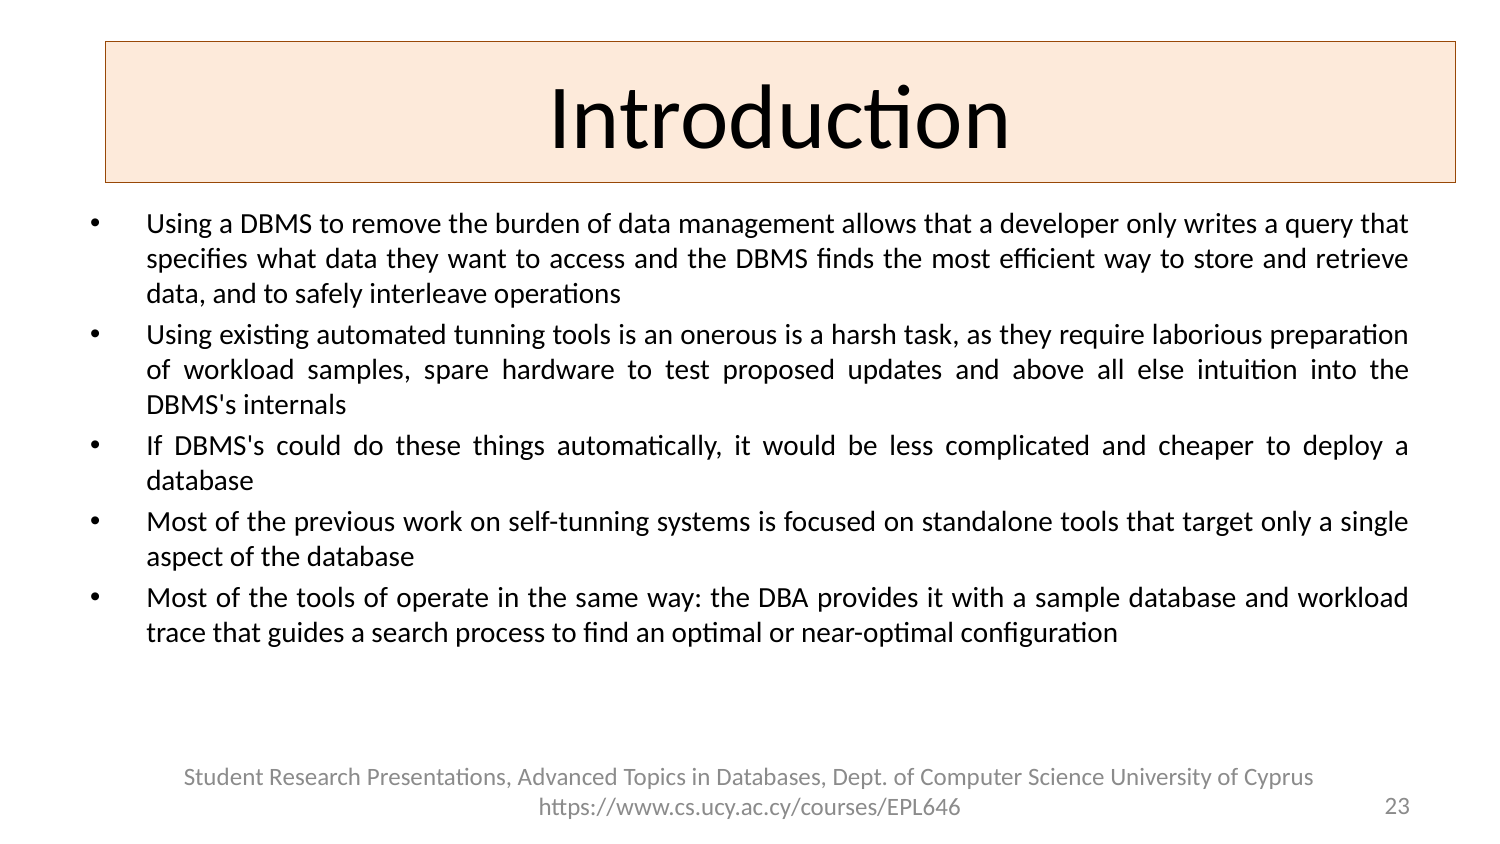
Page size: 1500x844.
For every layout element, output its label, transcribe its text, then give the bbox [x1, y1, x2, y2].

title Introduction [105, 41, 1456, 183]
slide_number 23 [1395, 782, 1425, 827]
footer Student Research Presentations, Advanced Topics in Databases, Dept. of Computer Science University of Cyprus https://www.cs.ucy.ac.cy/courses/EPL646 [105, 753, 1395, 827]
list Using a DBMS to remove the burden of data management allows that a developer only writes a query that specifies what data they want to access and the DBMS finds the most efficient way to store and retrieve data, and to safely interleave operations Using existing automated tunning tools is an onerous is a harsh task, as they require laborious preparation of workload samples, spare hardware to test proposed updates and above all else intuition into the DBMS's internals If DBMS's could do these things automatically, it would be less complicated and cheaper to deploy a database Most of the previous work on self-tunning systems is focused on standalone tools that target only a single aspect of the database Most of the tools of operate in the same way: the DBA provides it with a sample database and workload trace that guides a search process to find an optimal or near-optimal configuration [75, 196, 1425, 754]
